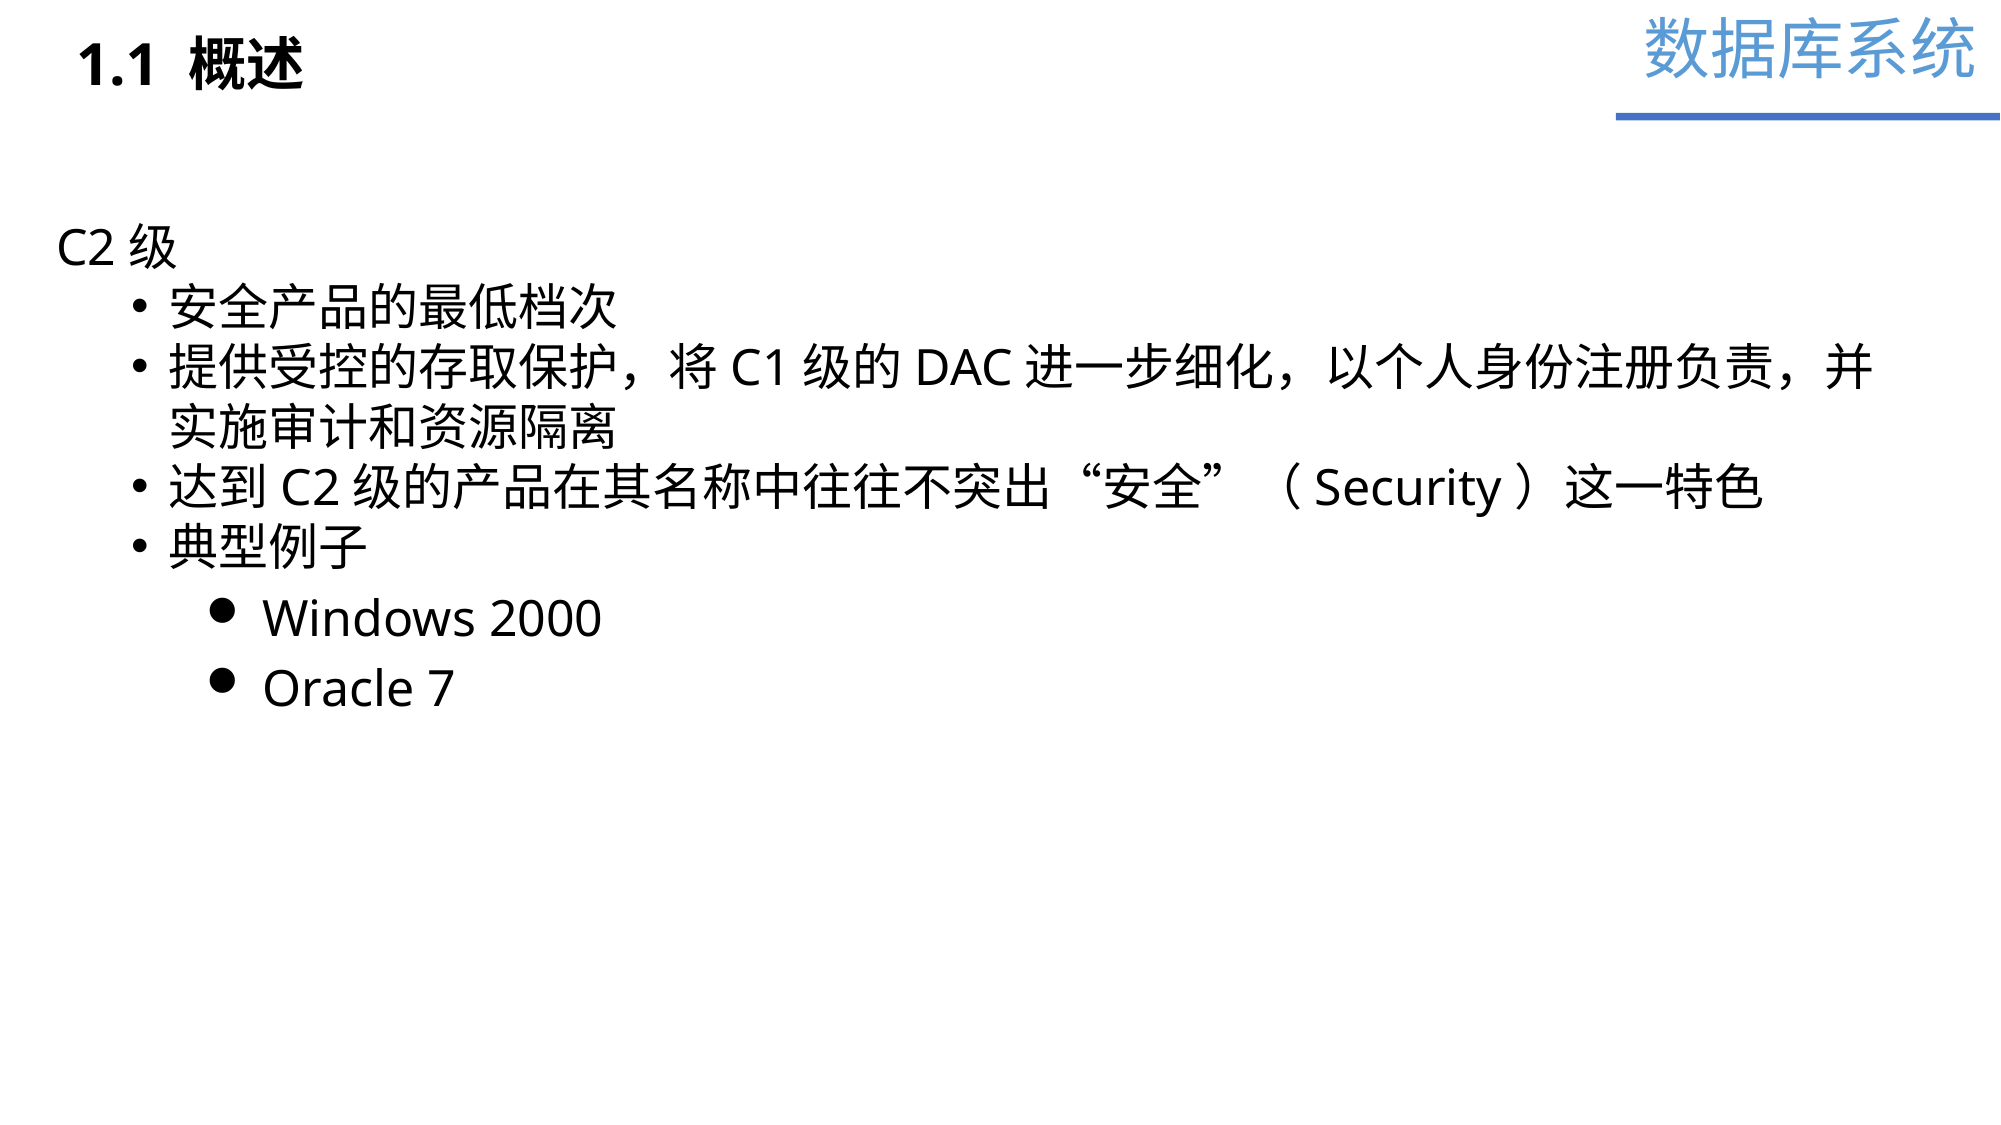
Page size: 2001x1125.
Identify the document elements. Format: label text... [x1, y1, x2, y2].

text_box C2级 安全产品的最低档次 提供受控的存取保护，将C1级的DAC进一步细化，以个人身份注册负责，并实施审计和资源隔离 达到C2级的产品在其名称中往往不突出“安全”（Security）这一特色 典型例子 Windows 2000 Oracle 7 [41, 208, 1920, 742]
text_box 1.1 概述 [61, 19, 320, 105]
text_box [1615, 112, 2000, 121]
text_box 数据库系统 [1629, 0, 1993, 95]
